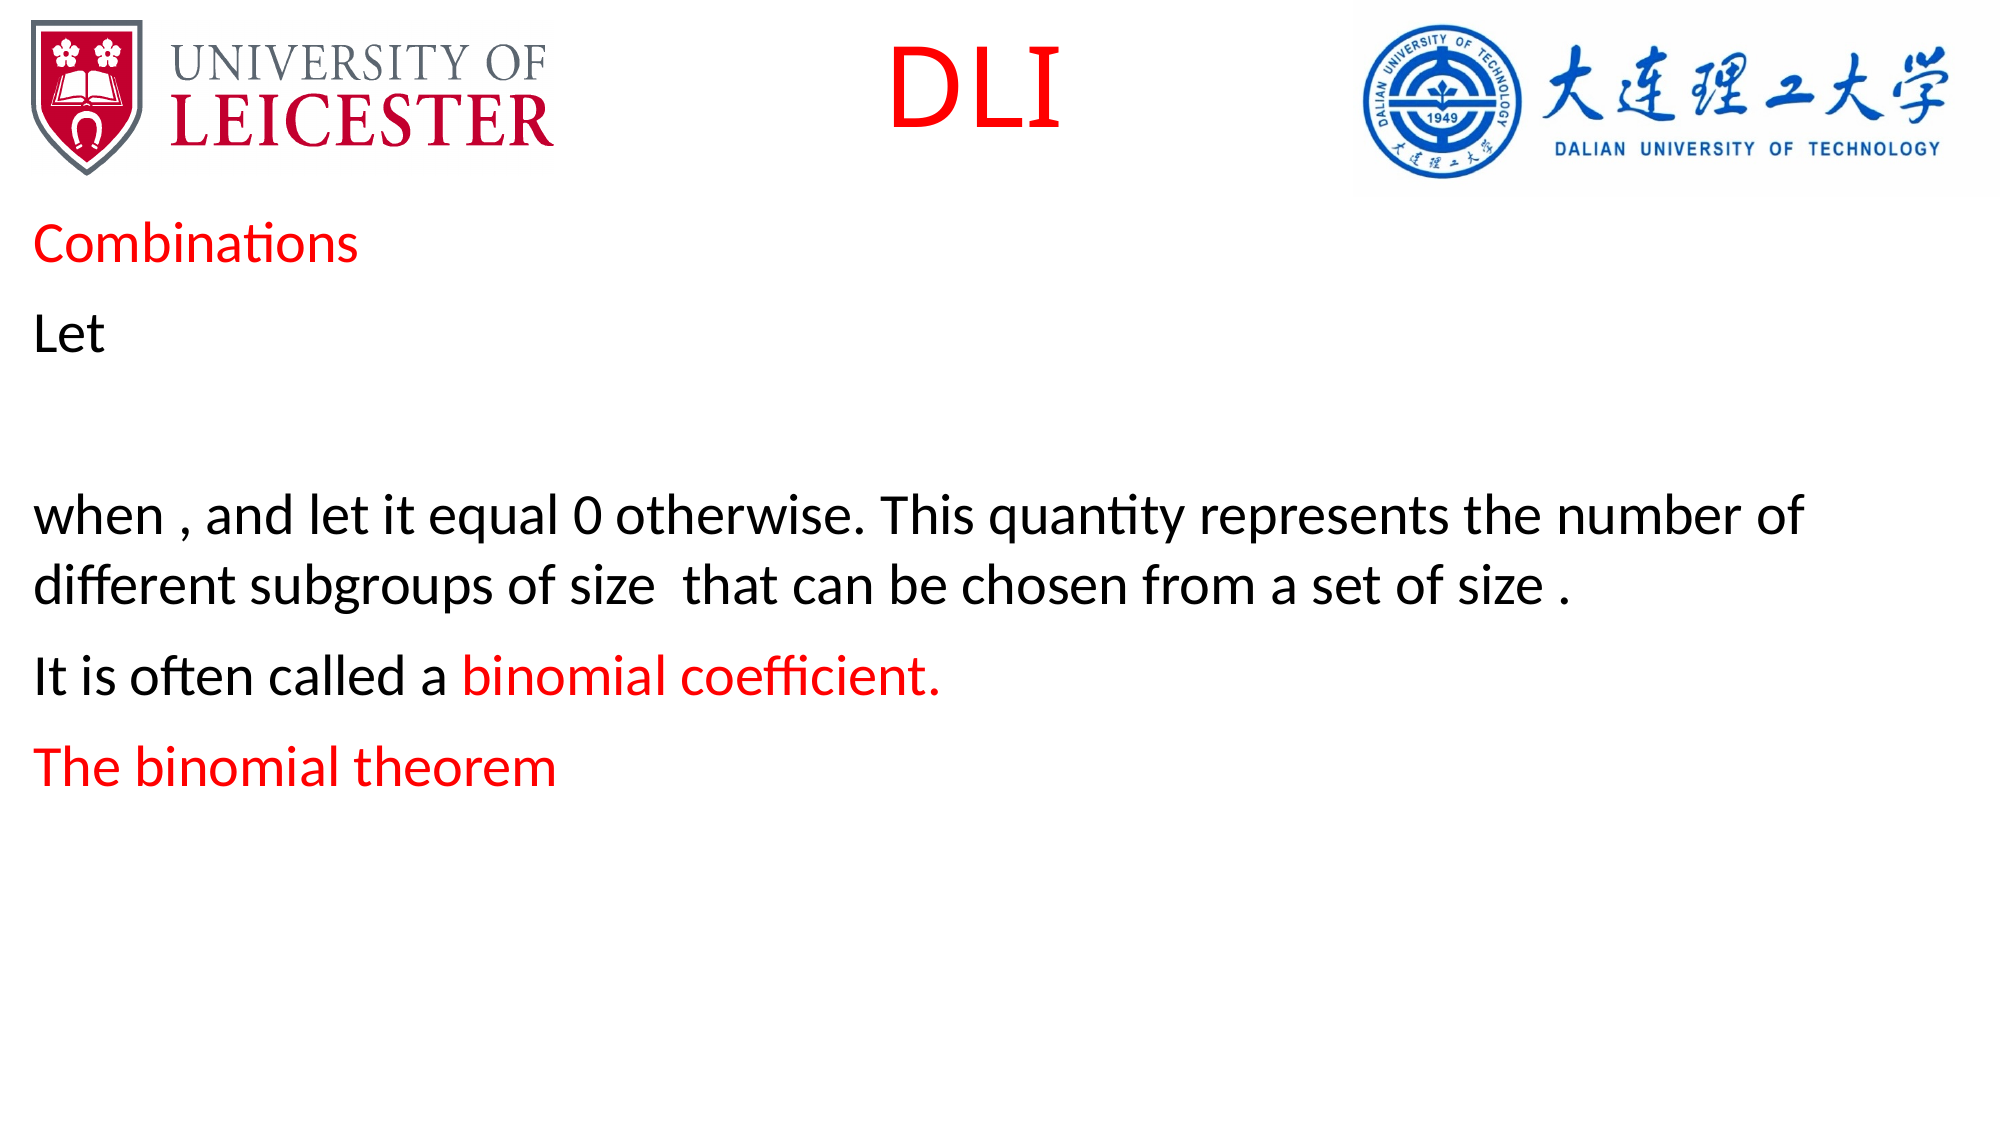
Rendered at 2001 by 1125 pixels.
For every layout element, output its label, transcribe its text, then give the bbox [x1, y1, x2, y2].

picture [31, 20, 554, 176]
text_box DLI [571, 7, 1353, 158]
picture [1353, 0, 2000, 197]
